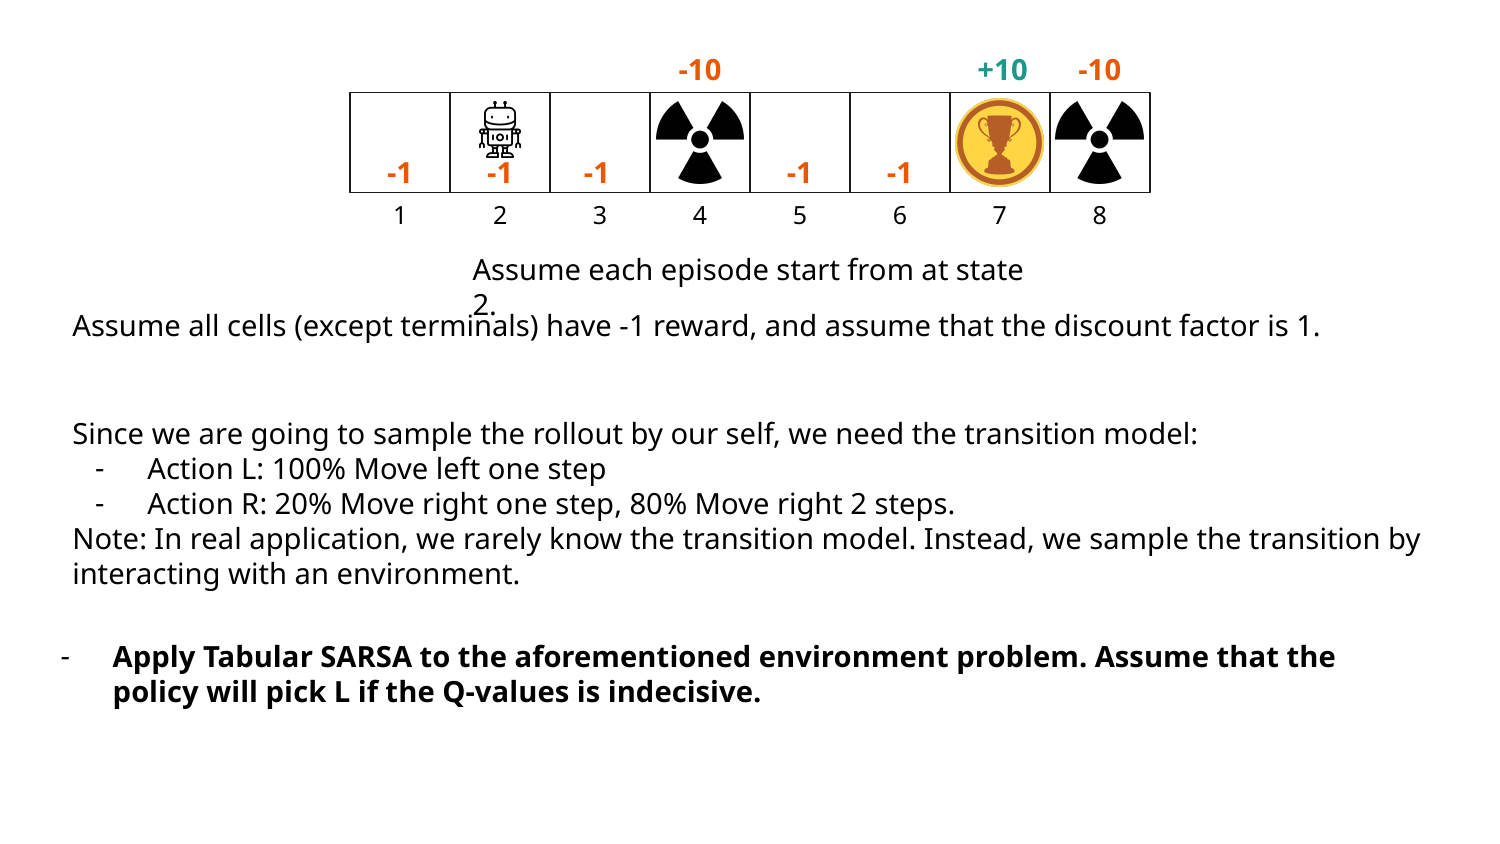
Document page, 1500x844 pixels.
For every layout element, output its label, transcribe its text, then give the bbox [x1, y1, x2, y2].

picture [655, 101, 745, 184]
text_box [650, 92, 750, 193]
text_box 1 [350, 195, 450, 233]
text_box -1 [450, 152, 551, 193]
text_box 3 [550, 195, 650, 233]
text_box -1 [850, 152, 950, 193]
text_box -1 [551, 152, 648, 193]
text_box -10 [650, 48, 751, 89]
text_box +10 [952, 48, 1053, 89]
text_box 5 [750, 195, 849, 233]
text_box 7 [949, 195, 1049, 233]
text_box [350, 92, 450, 152]
text_box -1 [350, 152, 450, 193]
text_box -1 [750, 152, 850, 193]
text_box -10 [1053, 48, 1150, 89]
picture [471, 101, 529, 159]
text_box [750, 92, 849, 152]
text_box Assume all cells (except terminals) have -1 reward, and assume that the discount factor is 1. [57, 292, 1443, 358]
text_box Since we are going to sample the rollout by our self, we need the transition model: Action L: 100% Move left one step Action R: 20% Move right one step, 80% Move right 2 steps. Note: In real application, we rarely know the transition model. Instead, we sample the transition by interacting with an environment. [57, 400, 1443, 581]
text_box [849, 92, 949, 152]
text_box [550, 92, 650, 193]
text_box 4 [650, 195, 750, 233]
picture [1055, 101, 1144, 184]
text_box 2 [450, 195, 550, 233]
picture [955, 98, 1045, 187]
text_box [450, 92, 550, 152]
text_box [1049, 92, 1150, 193]
text_box Apply Tabular SARSA to the aforementioned environment problem. Assume that the policy will pick L if the Q-values is indecisive. [22, 622, 1446, 723]
text_box [949, 92, 1049, 152]
text_box 6 [849, 195, 949, 233]
text_box 8 [1049, 195, 1150, 233]
text_box Assume each episode start from at state 2. [457, 236, 1043, 311]
